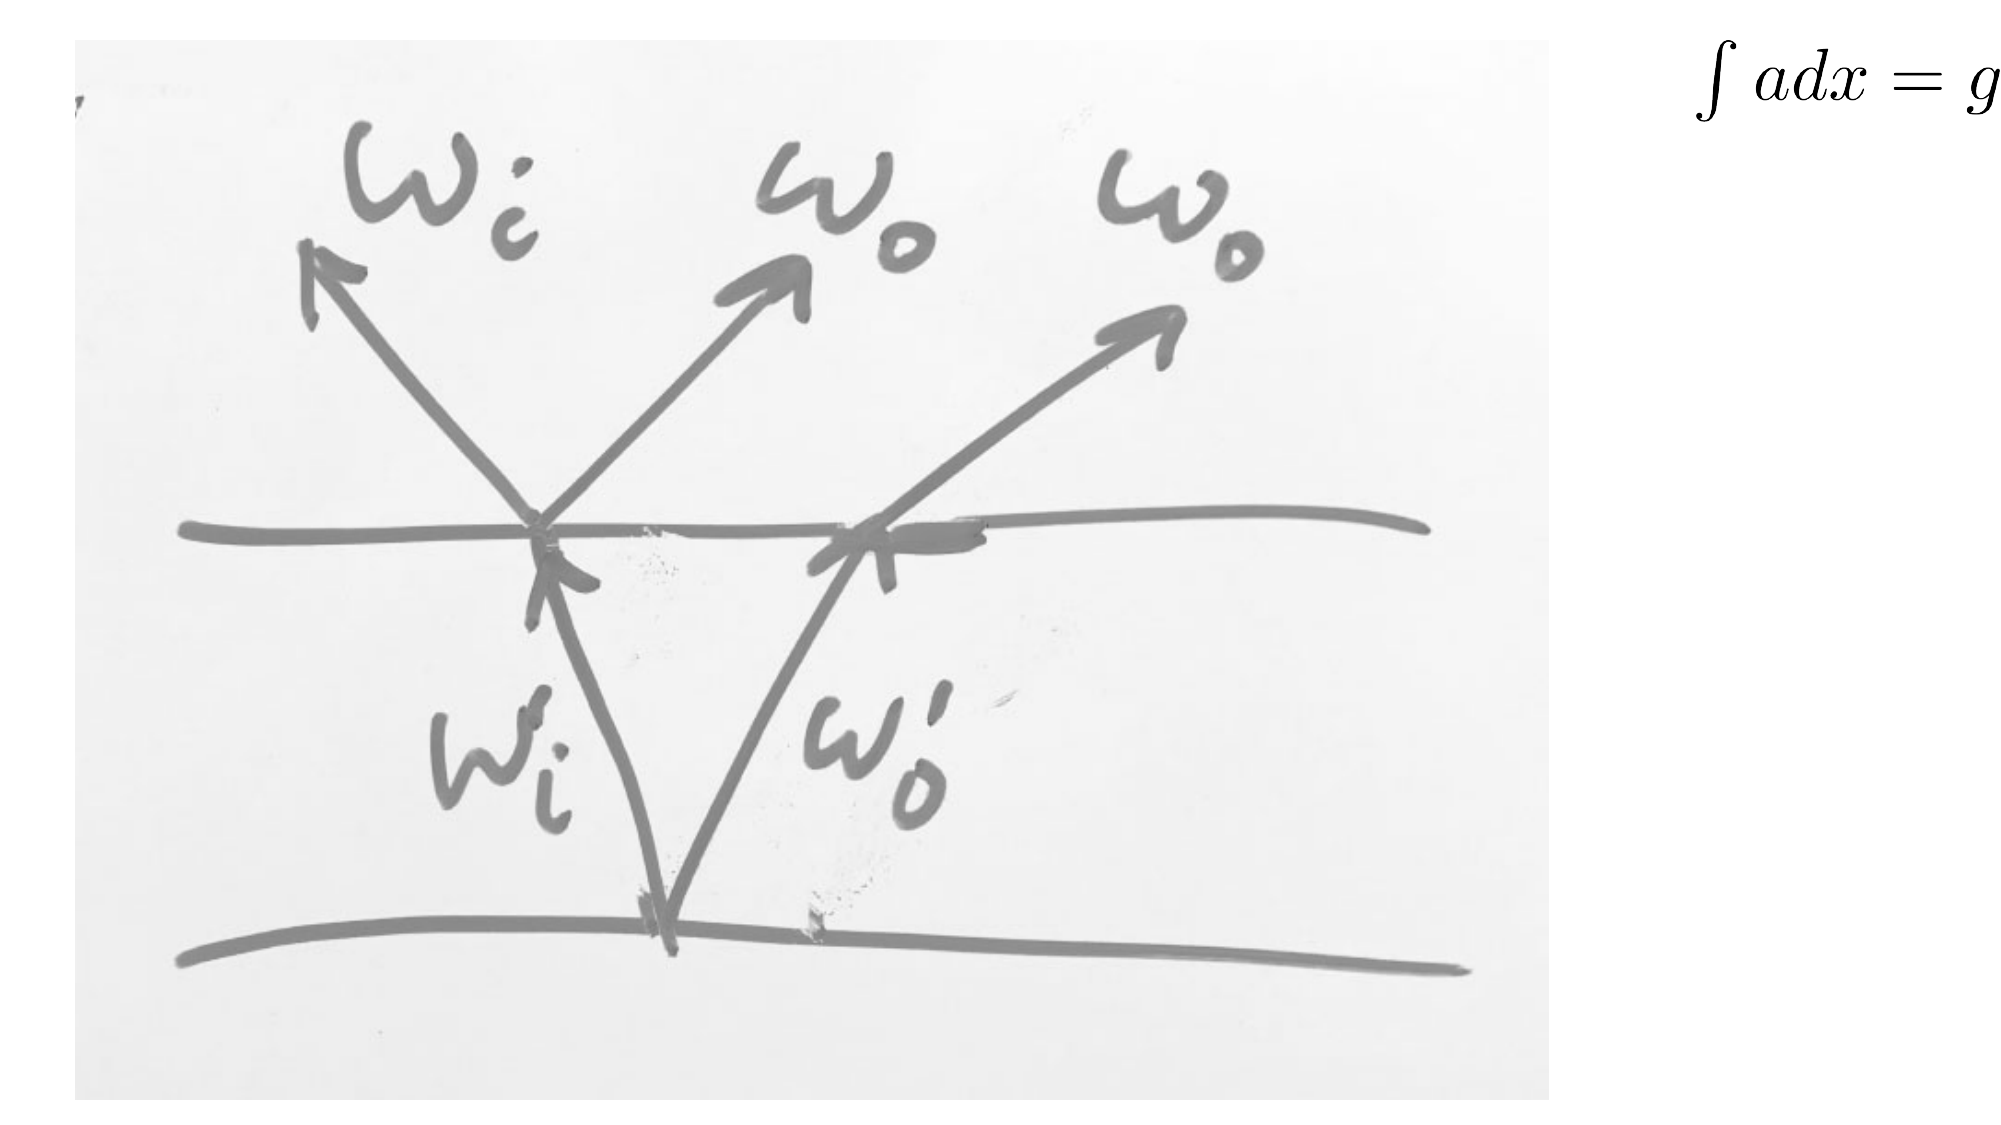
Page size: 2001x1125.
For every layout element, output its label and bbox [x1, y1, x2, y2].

picture [75, 40, 1549, 1100]
picture [1696, 40, 2000, 122]
